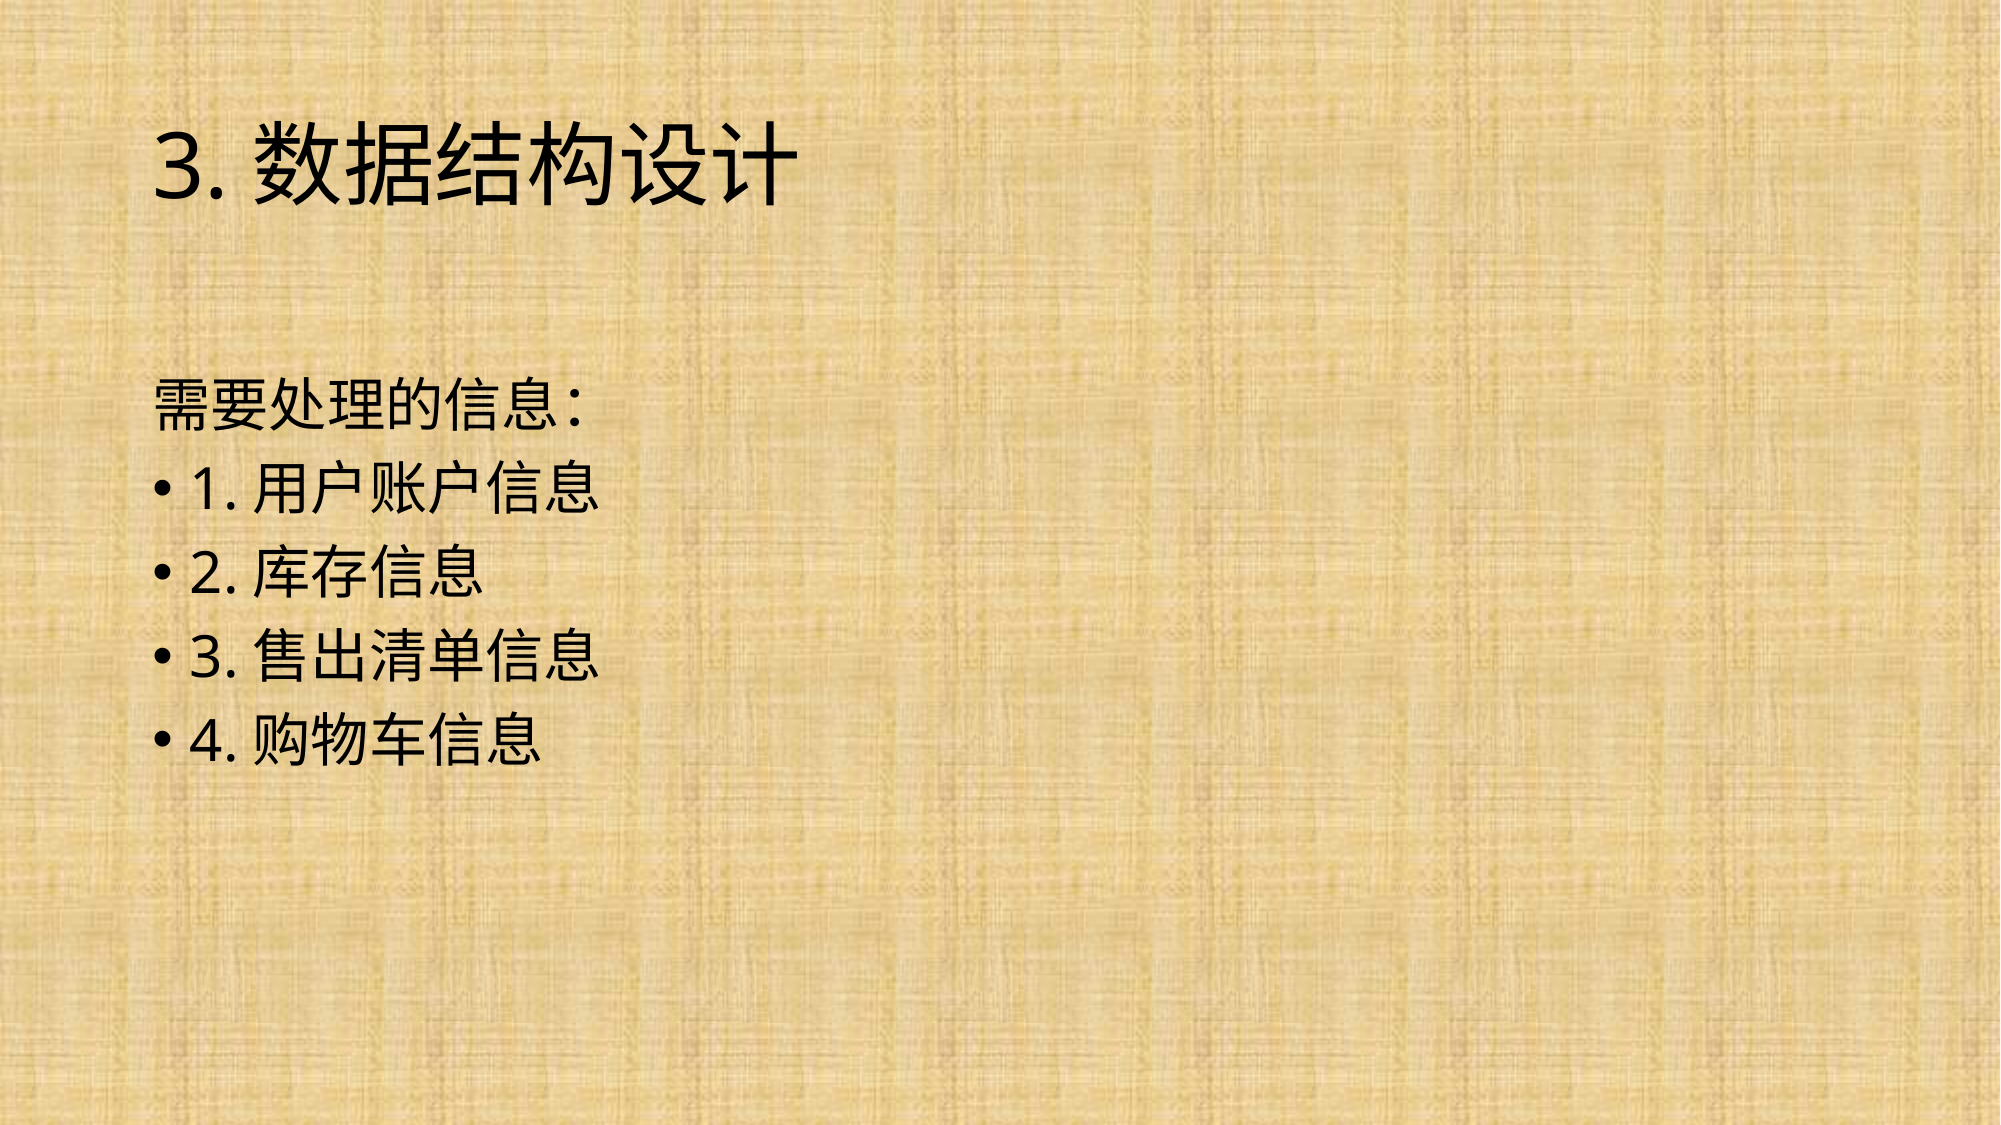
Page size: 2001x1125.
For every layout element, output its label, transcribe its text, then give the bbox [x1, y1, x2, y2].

picture [0, 0, 2001, 1125]
title 3.数据结构设计 [137, 59, 1863, 277]
list 需要处理的信息： 1.用户账户信息 2.库存信息 3.售出清单信息 4.购物车信息 [137, 277, 1863, 1014]
